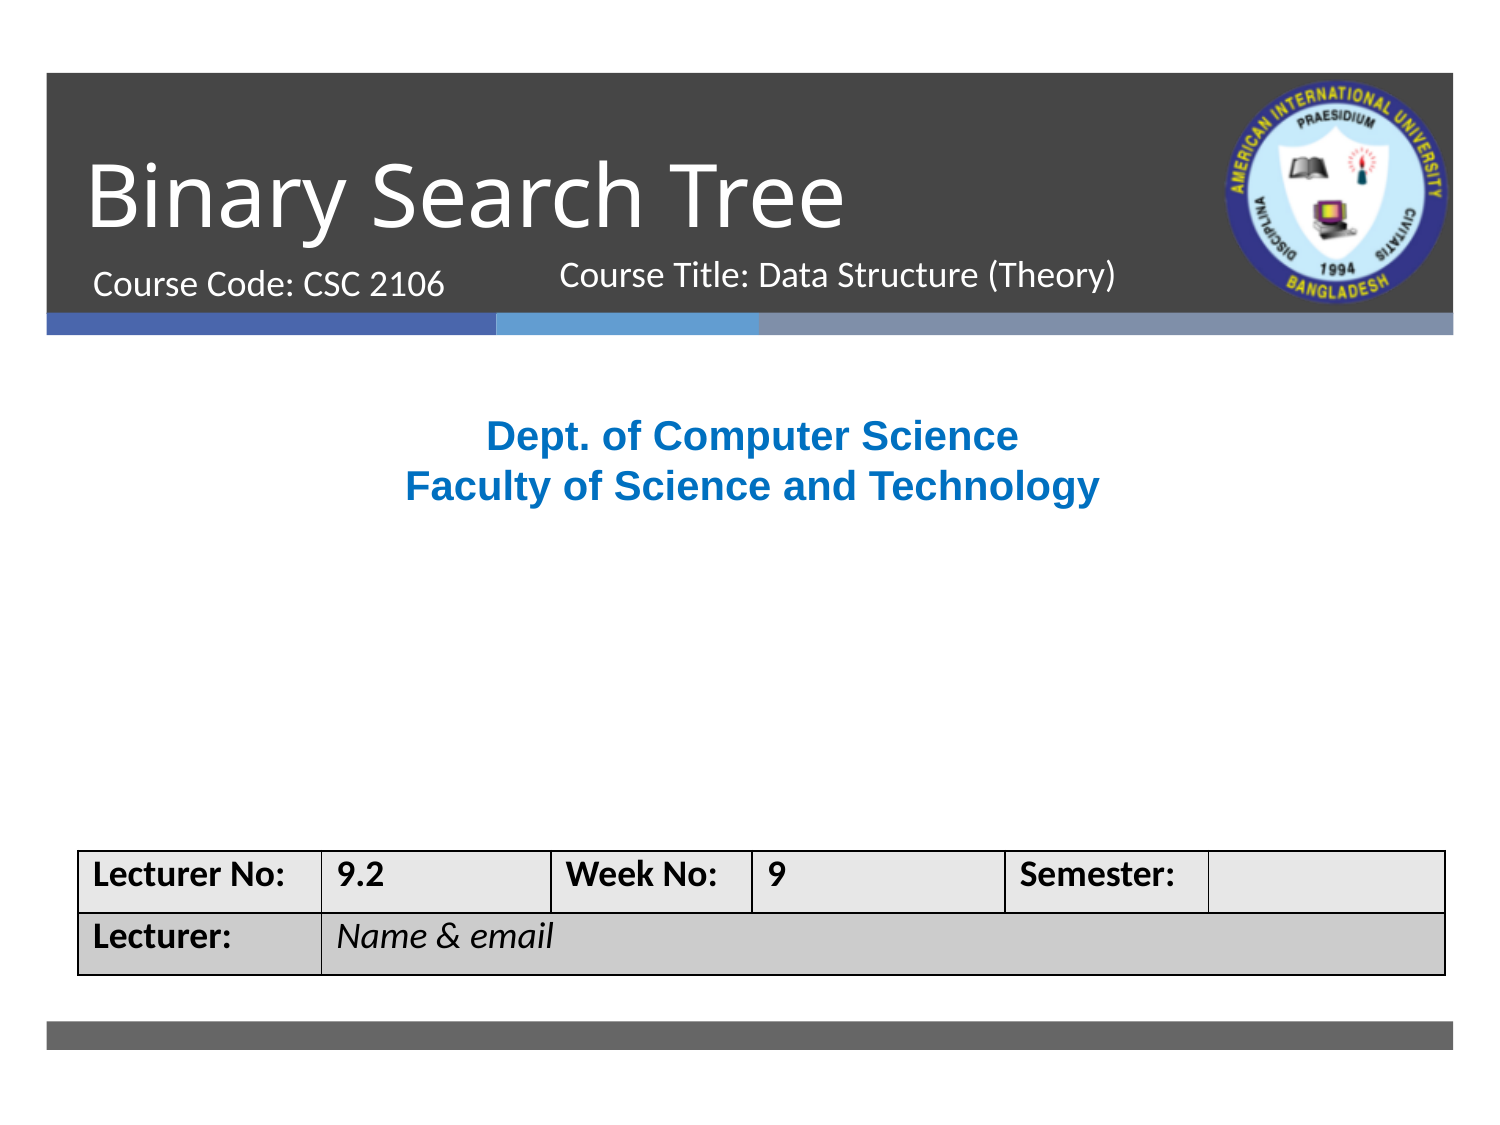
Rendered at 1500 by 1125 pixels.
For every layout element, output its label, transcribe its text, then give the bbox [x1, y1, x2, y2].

table_header Semester: [1006, 852, 1208, 912]
text_box Course Title: Data Structure (Theory) [544, 252, 1228, 332]
table_cell Lecturer: [79, 914, 321, 974]
table_header Week No: [552, 852, 751, 912]
table_header Lecturer No: [79, 852, 321, 912]
subtitle Course Code: CSC 2106 [78, 251, 536, 331]
table_header [1209, 852, 1444, 912]
table_header 9 [753, 852, 1004, 912]
table_cell Name & email [322, 914, 1444, 974]
title Binary Search Tree [69, 73, 1351, 253]
table_header 9.2 [322, 852, 550, 912]
text_box Dept. of Computer Science Faculty of Science and Technology [12, 401, 1493, 517]
picture [1228, 75, 1454, 310]
